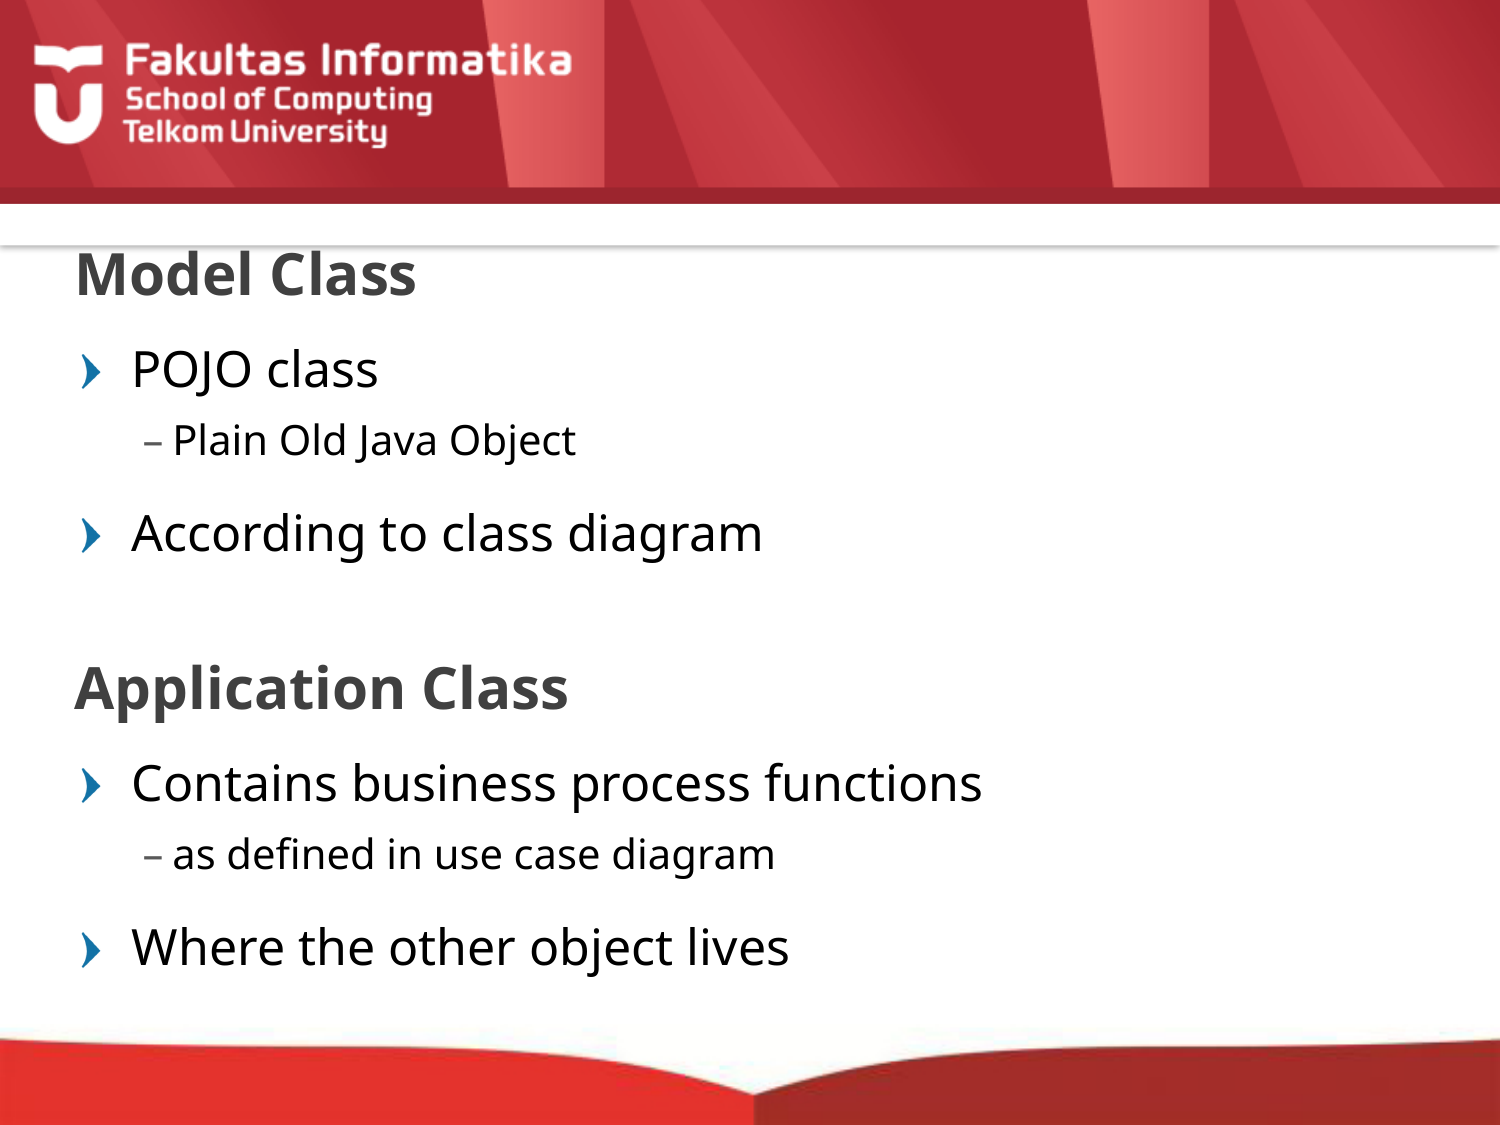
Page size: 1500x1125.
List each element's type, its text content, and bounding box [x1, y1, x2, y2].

picture [75, 921, 104, 970]
text_box Application Class [59, 633, 1426, 739]
list POJO class Plain Old Java Object According to class diagram [60, 329, 1426, 587]
picture [0, 1024, 1500, 1125]
picture [0, 0, 1500, 203]
text_box Contains business process functions as defined in use case diagram Where the other object lives [60, 743, 1426, 1012]
picture [75, 757, 104, 805]
title Model Class [59, 219, 1426, 325]
picture [75, 343, 104, 391]
picture [75, 507, 104, 555]
